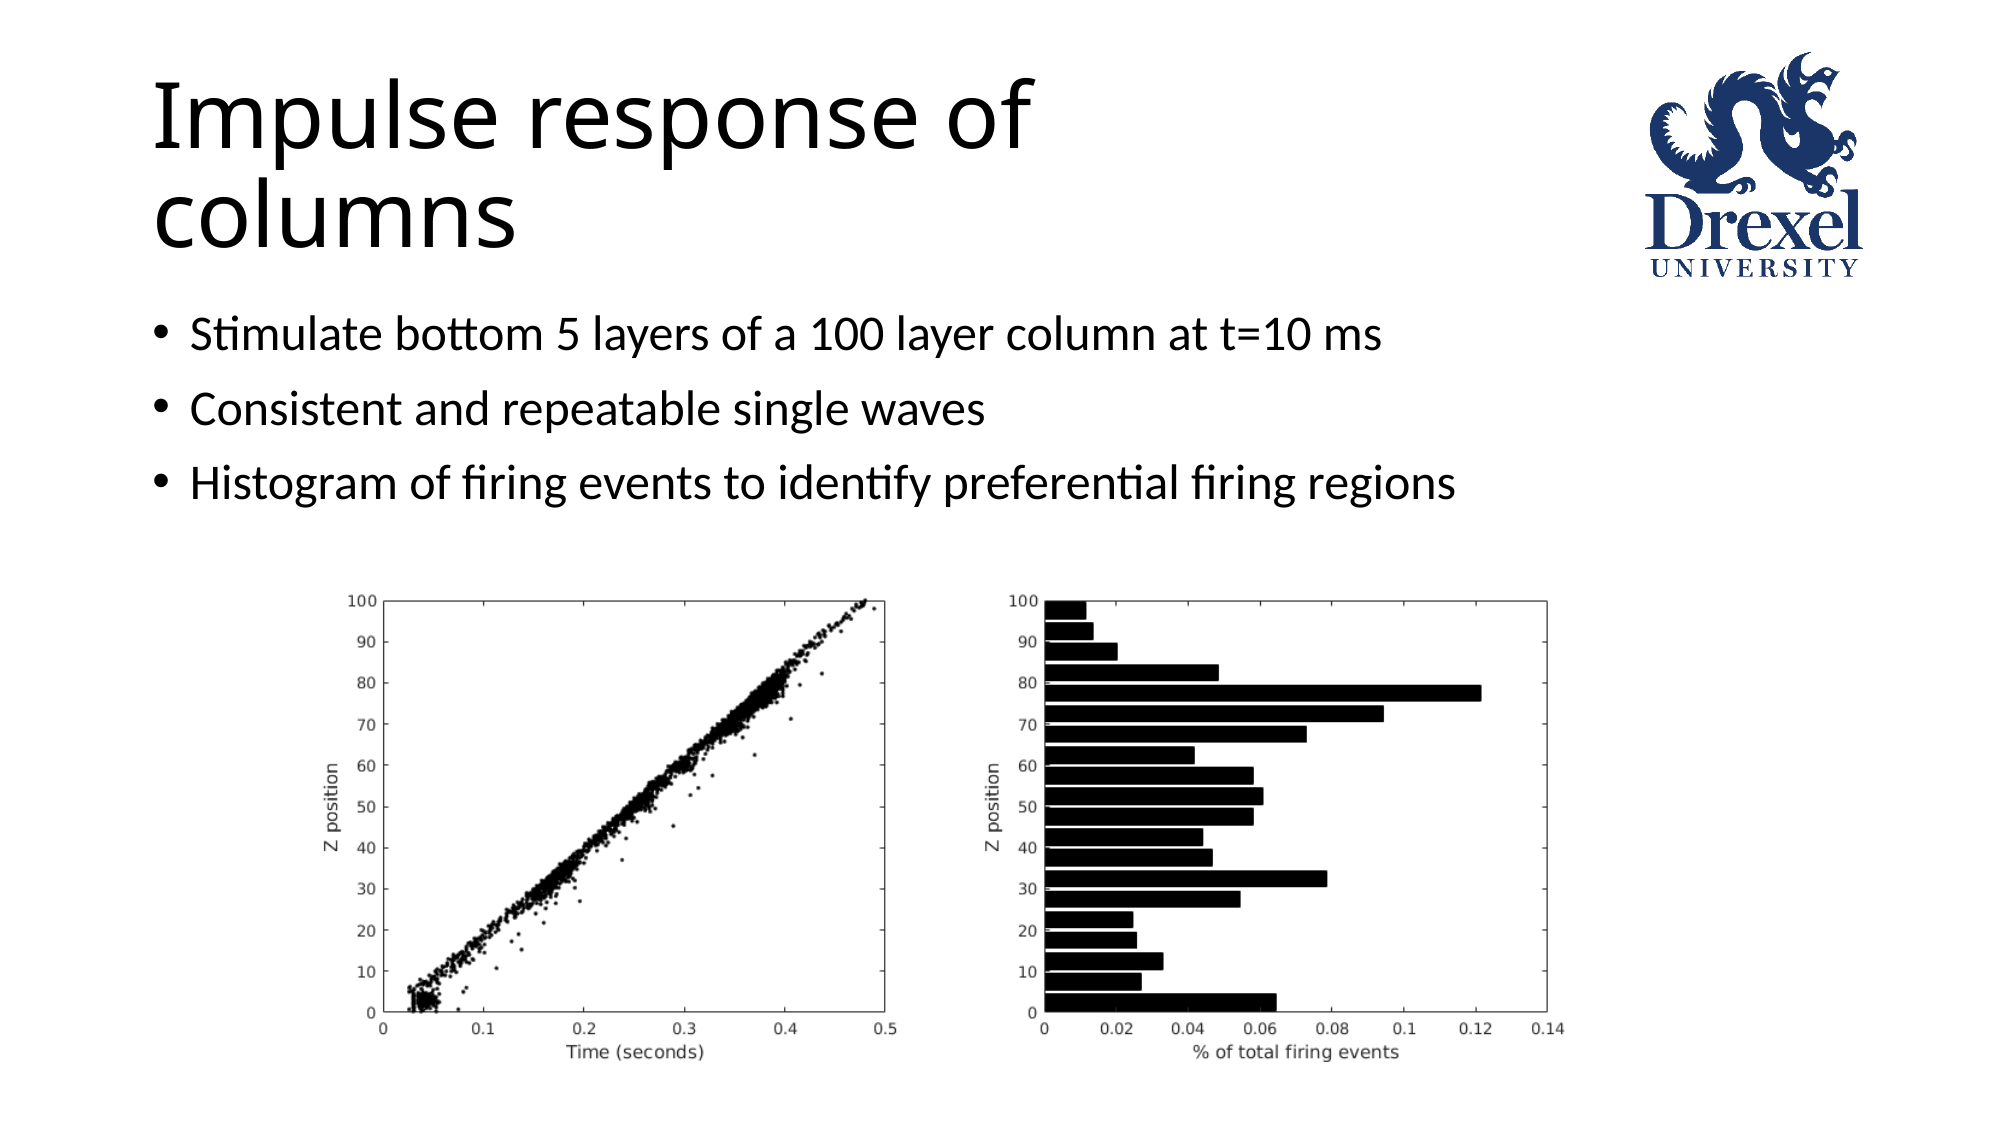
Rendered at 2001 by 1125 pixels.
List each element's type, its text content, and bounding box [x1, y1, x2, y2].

list Stimulate bottom 5 layers of a 100 layer column at t=10 ms Consistent and repeatable single waves Histogram of firing events to identify preferential firing regions [137, 299, 1750, 1014]
title Impulse response of columns [137, 59, 1288, 278]
picture [313, 562, 1584, 1068]
picture [1645, 52, 1863, 277]
